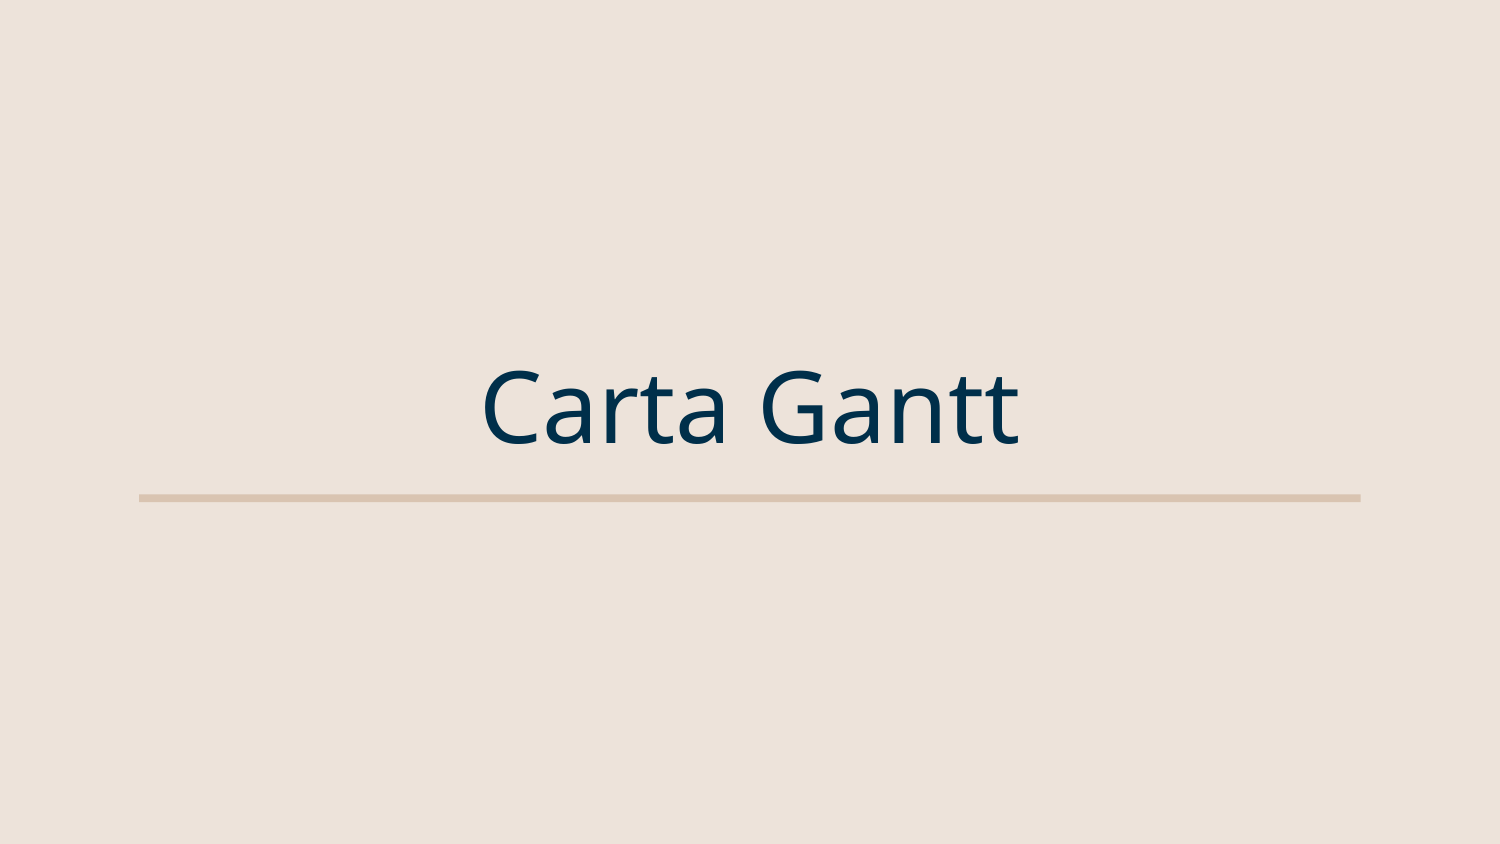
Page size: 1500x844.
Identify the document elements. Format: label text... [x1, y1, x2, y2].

title Carta Gantt [49, 281, 1451, 526]
text_box [139, 494, 1361, 503]
